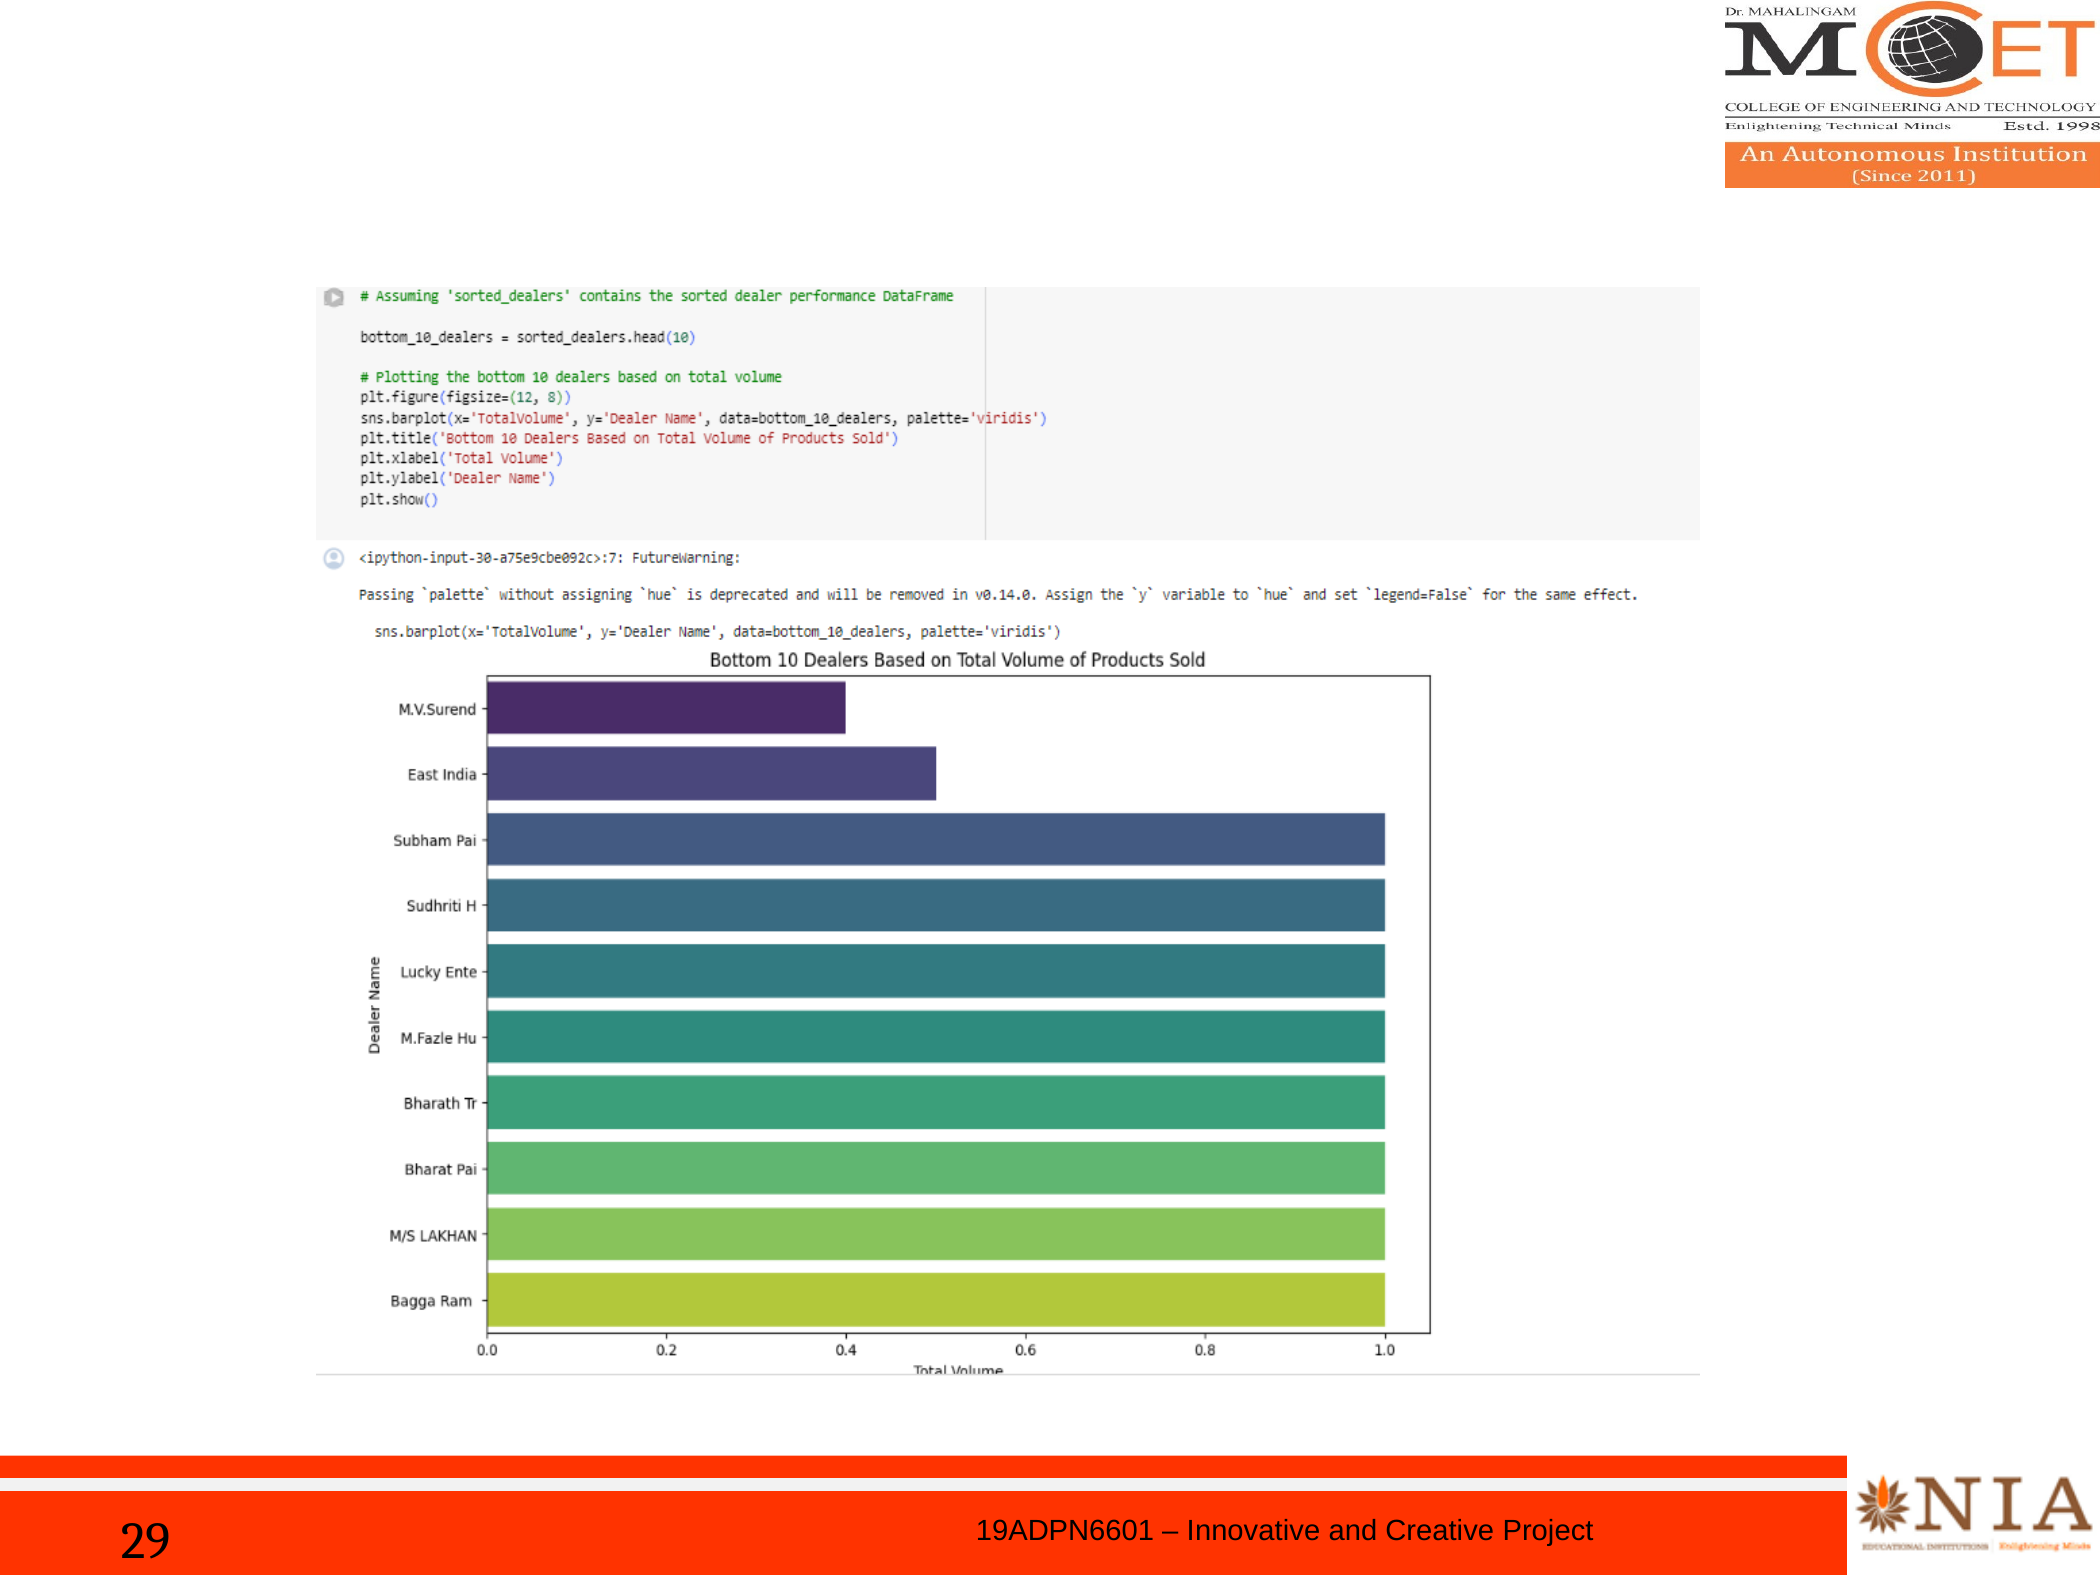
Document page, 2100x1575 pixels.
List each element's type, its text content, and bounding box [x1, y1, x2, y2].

picture [1847, 1449, 2100, 1575]
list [316, 287, 1701, 1384]
slide_number 29 [105, 1498, 339, 1561]
picture [1725, 0, 2100, 188]
text_box 19ADPN6601 – Innovative and Creative Project [900, 1498, 1671, 1558]
